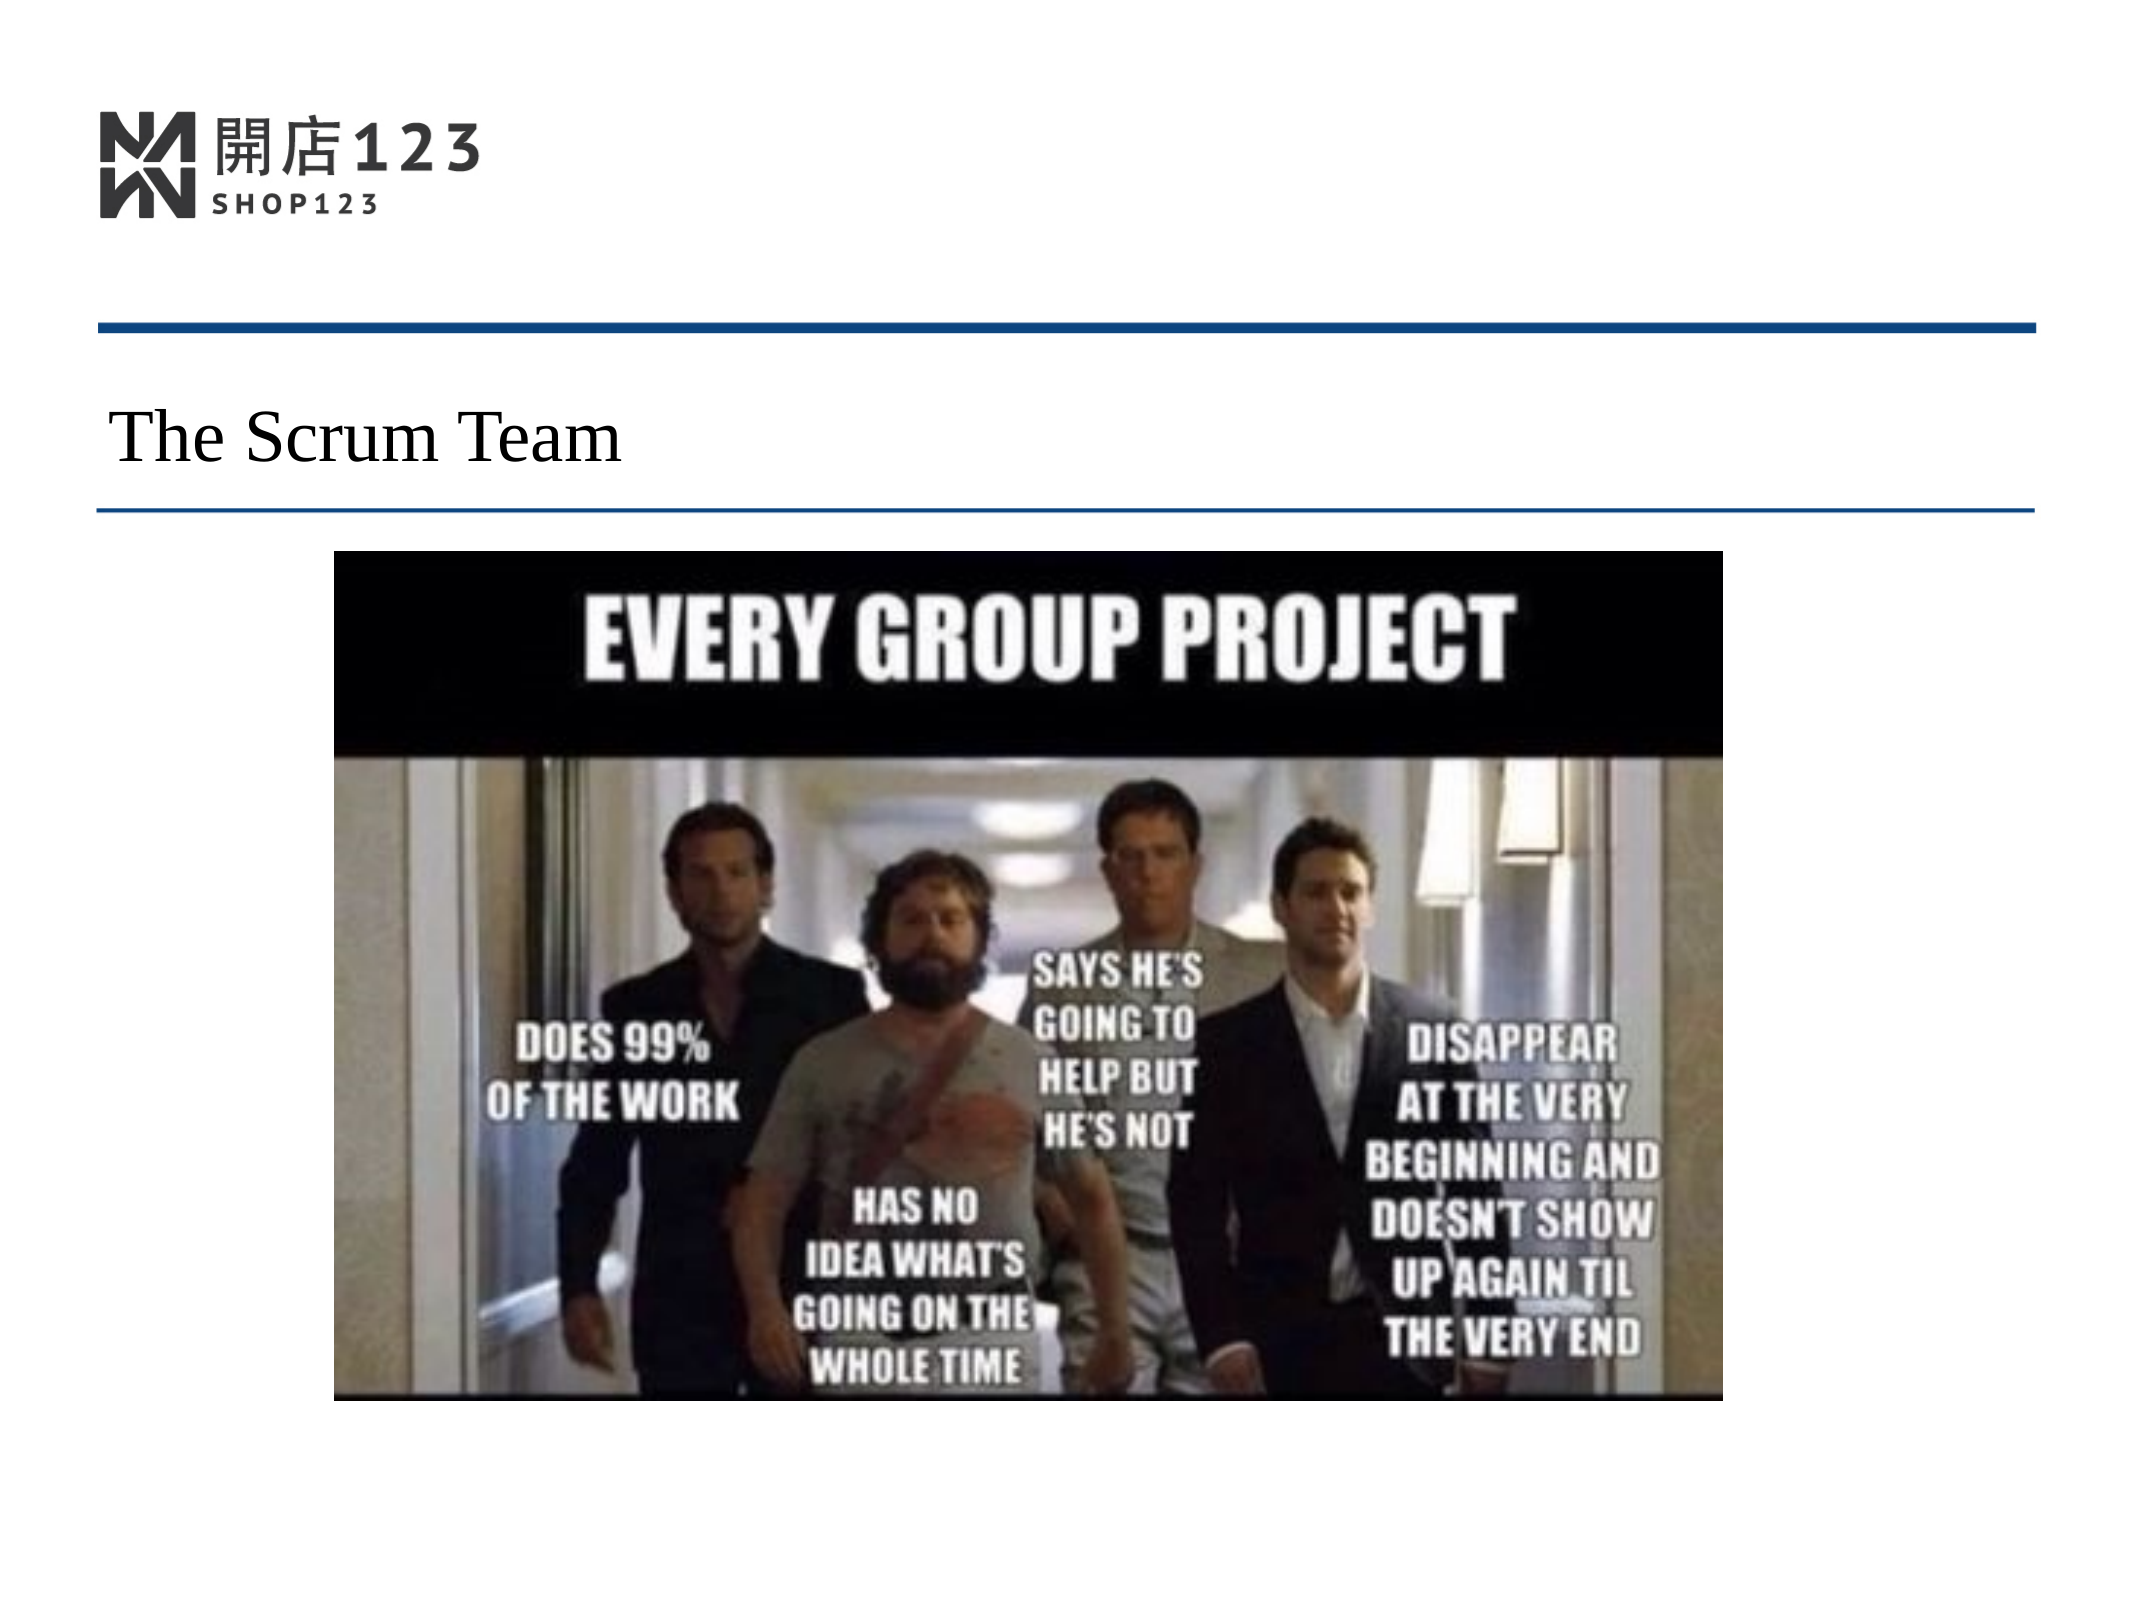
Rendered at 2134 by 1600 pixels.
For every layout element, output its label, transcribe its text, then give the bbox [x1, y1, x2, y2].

text_box The Scrum Team [93, 342, 2032, 521]
picture [0, 0, 2134, 1600]
